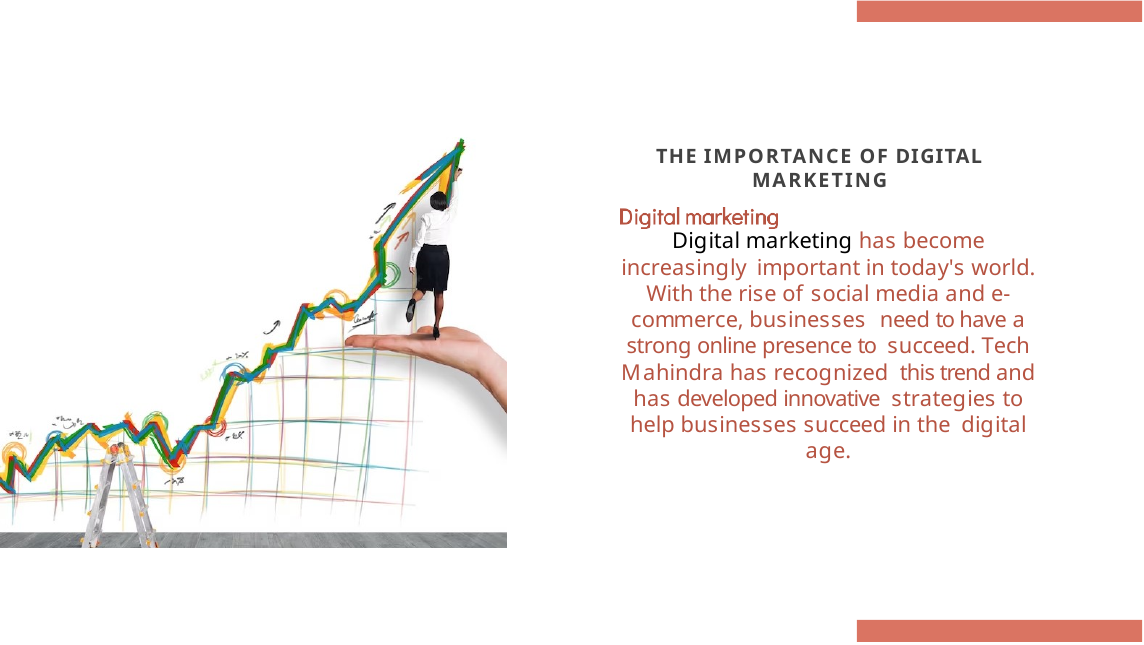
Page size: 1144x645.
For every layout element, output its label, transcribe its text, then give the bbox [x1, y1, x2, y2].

text_box THE IMPORTANCE OF DIGITAL MARKETING Digital marketing has become increasingly important in today's world. With the rise of social media and e-commerce, businesses need to have a strong online presence to succeed. Tech Mahindra has recognized this trend and has developed innovative strategies to help businesses succeed in the digital age. [594, 141, 1045, 463]
text_box [856, 619, 1143, 642]
text_box [856, 0, 1143, 22]
picture [620, 207, 778, 229]
picture [0, 137, 507, 548]
